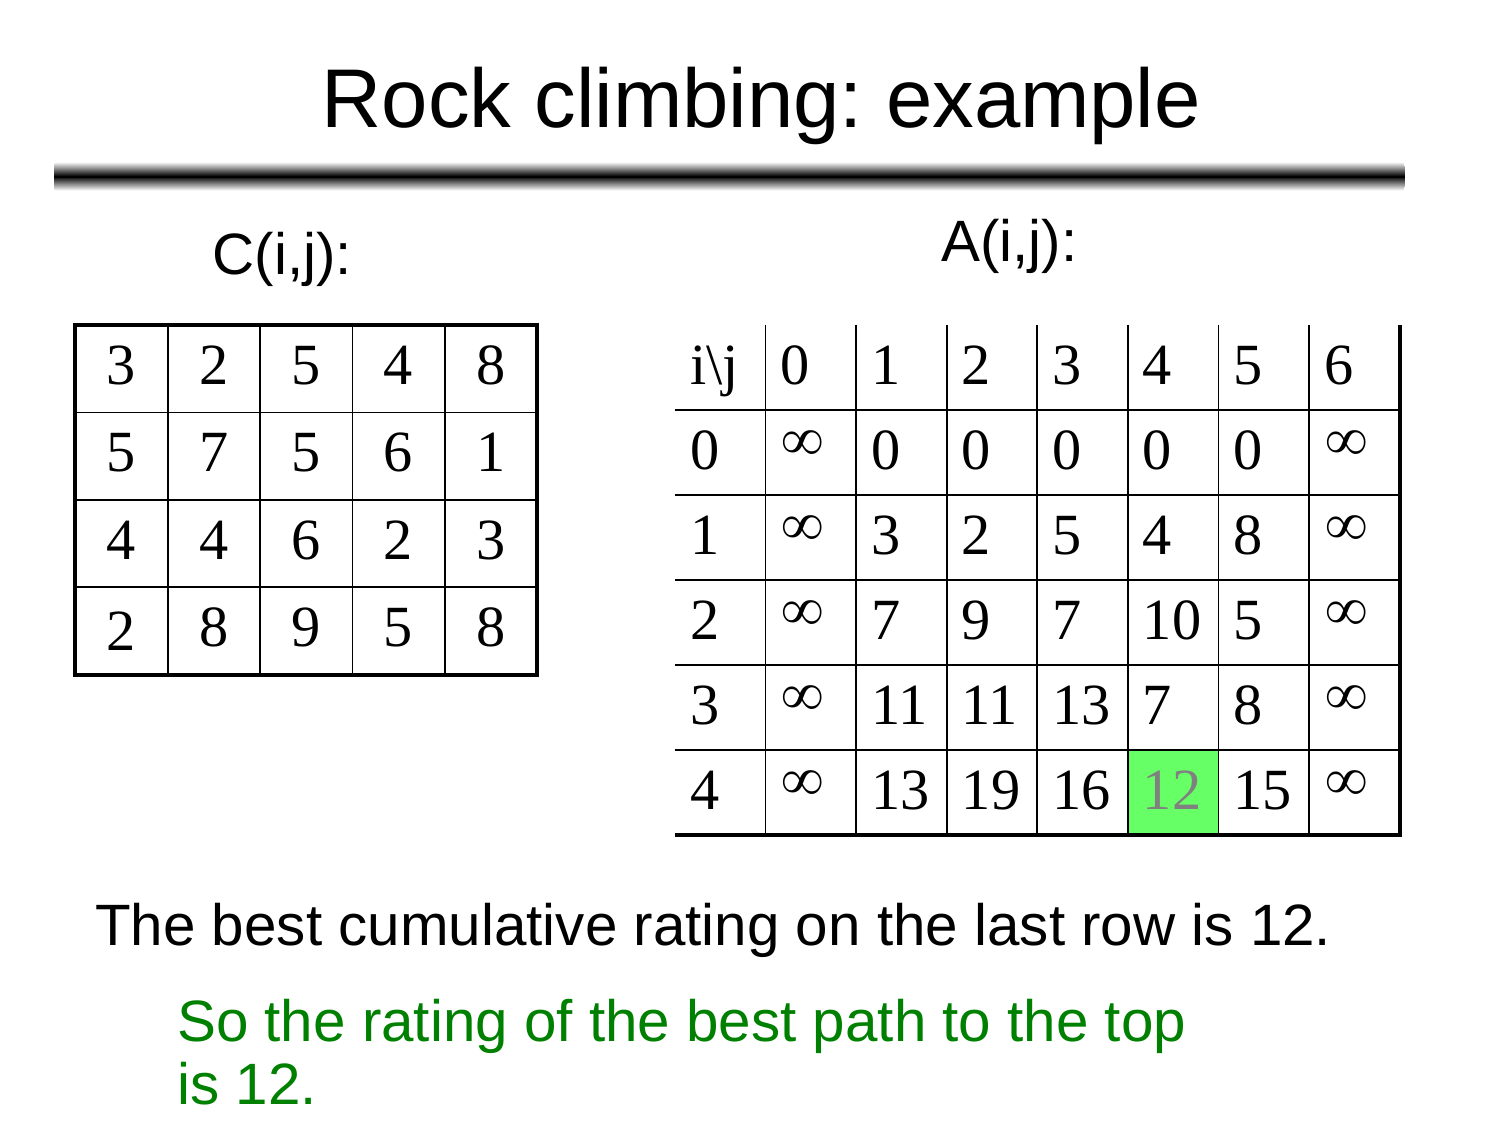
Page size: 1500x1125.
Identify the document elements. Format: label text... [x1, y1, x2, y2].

table_cell 6 [261, 501, 352, 586]
table_cell  [766, 411, 855, 494]
table_header 3 [1038, 325, 1127, 409]
table_header 5 [261, 327, 352, 412]
table_cell 7 [1129, 666, 1218, 749]
table_cell 8 [1219, 666, 1308, 749]
table_cell 19 [948, 751, 1036, 833]
table_cell 16 [1038, 751, 1127, 833]
table_header 2 [948, 325, 1036, 409]
table_cell 1 [675, 496, 765, 579]
table_cell 3 [675, 666, 765, 749]
table_cell 13 [857, 751, 946, 833]
table_cell 7 [169, 413, 259, 499]
table_header 2 [169, 327, 259, 412]
table_cell 11 [857, 666, 946, 749]
table_cell 0 [948, 411, 1036, 494]
table_header 6 [1310, 325, 1398, 409]
table_header 5 [1219, 325, 1308, 409]
table_cell 2 [353, 501, 444, 586]
table_cell 0 [1129, 411, 1218, 494]
table_cell 5 [77, 413, 167, 499]
text_box C(i,j): [198, 216, 368, 295]
table_cell  [766, 751, 855, 833]
table_header 4 [1129, 325, 1218, 409]
table_cell 5 [1038, 496, 1127, 579]
table_header 0 [766, 325, 855, 409]
table_cell 11 [948, 666, 1036, 749]
table_cell 6 [353, 413, 444, 499]
table_cell 0 [857, 411, 946, 494]
table_cell  [766, 496, 855, 579]
table_cell  [1310, 751, 1398, 833]
table_header 4 [353, 327, 444, 412]
table_cell 10 [1129, 581, 1218, 664]
table_cell 4 [675, 751, 765, 833]
text_box The best cumulative rating on the last row is 12. [80, 887, 1348, 966]
table_cell 8 [169, 588, 259, 673]
table_cell 8 [1219, 496, 1308, 579]
table_cell 7 [1038, 581, 1127, 664]
table_cell 9 [948, 581, 1036, 664]
table_cell 4 [1129, 496, 1218, 579]
table_cell 2 [948, 496, 1036, 579]
table_cell 5 [1219, 581, 1308, 664]
table_cell 4 [77, 501, 167, 586]
table_cell 0 [1038, 411, 1127, 494]
text_box A(i,j): [926, 204, 1093, 282]
table_cell  [1310, 411, 1398, 494]
title Rock climbing: example [123, 0, 1400, 188]
table_cell  [766, 666, 855, 749]
table_header 3 [77, 327, 167, 412]
table_header 8 [446, 327, 535, 412]
table_cell 2 [675, 581, 765, 664]
table_cell 5 [261, 413, 352, 499]
text_box So the rating of the best path to the top is 12. [162, 983, 1253, 1125]
table_cell 7 [857, 581, 946, 664]
table_cell  [1310, 496, 1398, 579]
table_cell 5 [353, 588, 444, 673]
table_cell 1 [446, 413, 535, 499]
table_cell 15 [1219, 751, 1308, 833]
table_cell 0 [675, 411, 765, 494]
table_cell 12 [1129, 751, 1218, 833]
table_cell 4 [169, 501, 259, 586]
table_cell 2 [77, 588, 167, 673]
table_cell 13 [1038, 666, 1127, 749]
table_cell  [766, 581, 855, 664]
table_cell 0 [1219, 411, 1308, 494]
table_cell 3 [857, 496, 946, 579]
table_header i\j [675, 325, 765, 409]
table_header 1 [857, 325, 946, 409]
table_cell  [1310, 581, 1398, 664]
table_cell  [1310, 666, 1398, 749]
table_cell 3 [446, 501, 535, 586]
table_cell 9 [261, 588, 352, 673]
table_cell 8 [446, 588, 535, 673]
